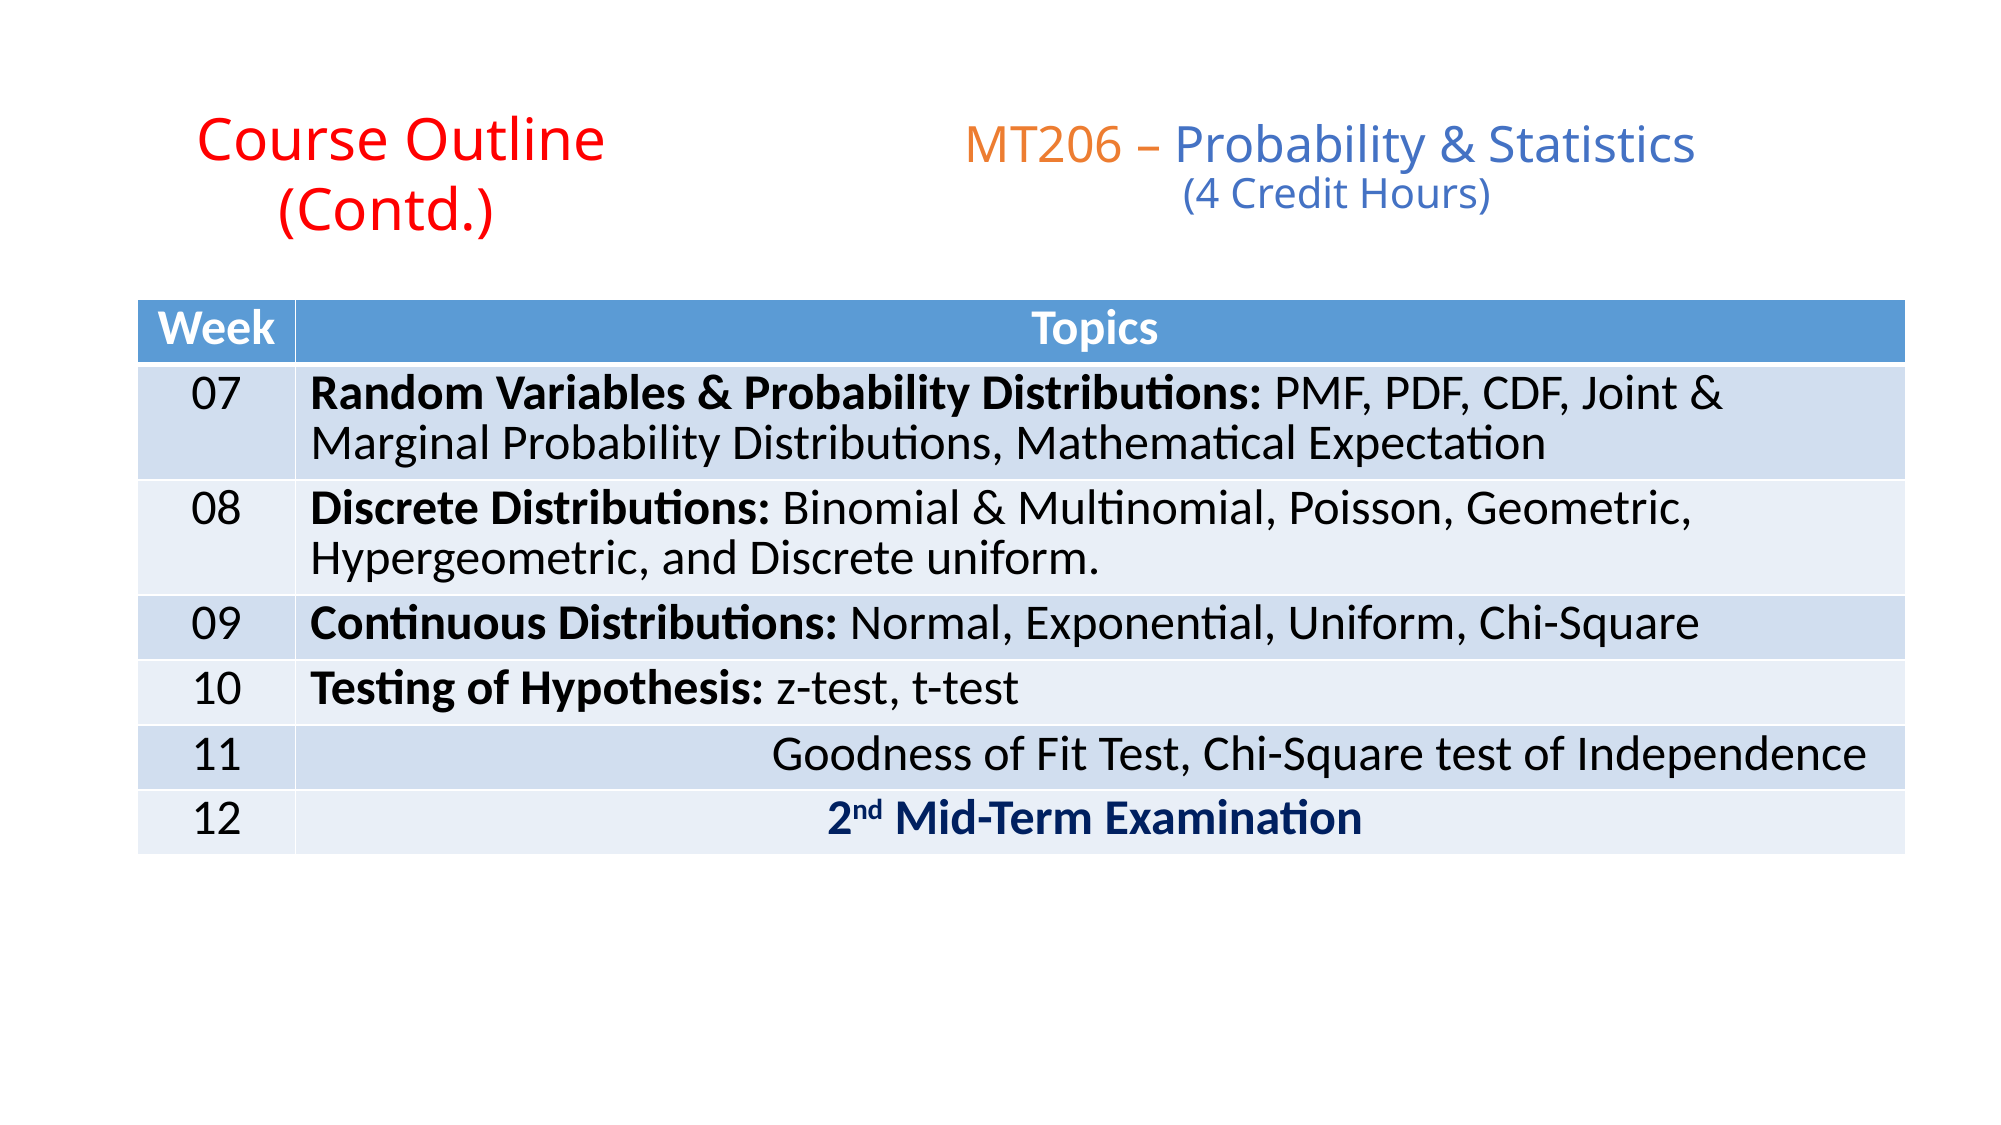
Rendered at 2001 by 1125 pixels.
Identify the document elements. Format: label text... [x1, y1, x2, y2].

table_cell Testing of Hypothesis: z-test, t-test [296, 661, 1905, 724]
table_cell 07 [138, 367, 295, 479]
table_cell 11 [138, 726, 295, 789]
table_cell Discrete Distributions: Binomial & Multinomial, Poisson, Geometric, Hypergeometric, and Discrete uniform. [296, 481, 1905, 594]
table_cell Random Variables & Probability Distributions: PMF, PDF, CDF, Joint & Marginal Probability Distributions, Mathematical Expectation [296, 367, 1905, 479]
table_cell 2nd Mid-Term Examination [296, 791, 1905, 854]
table_cell 12 [138, 791, 295, 854]
title MT206 – Probability & Statistics (4 Credit Hours) [811, 59, 1863, 278]
table_cell 09 [138, 596, 295, 659]
table_cell 08 [138, 481, 295, 594]
table_cell Goodness of Fit Test, Chi-Square test of Independence [296, 726, 1905, 789]
text_box Course Outline (Contd.) [116, 94, 686, 250]
table_cell Continuous Distributions: Normal, Exponential, Uniform, Chi-Square [296, 596, 1905, 659]
table_cell 10 [138, 661, 295, 724]
table_header Topics [296, 300, 1905, 362]
table_header Week [138, 300, 295, 362]
